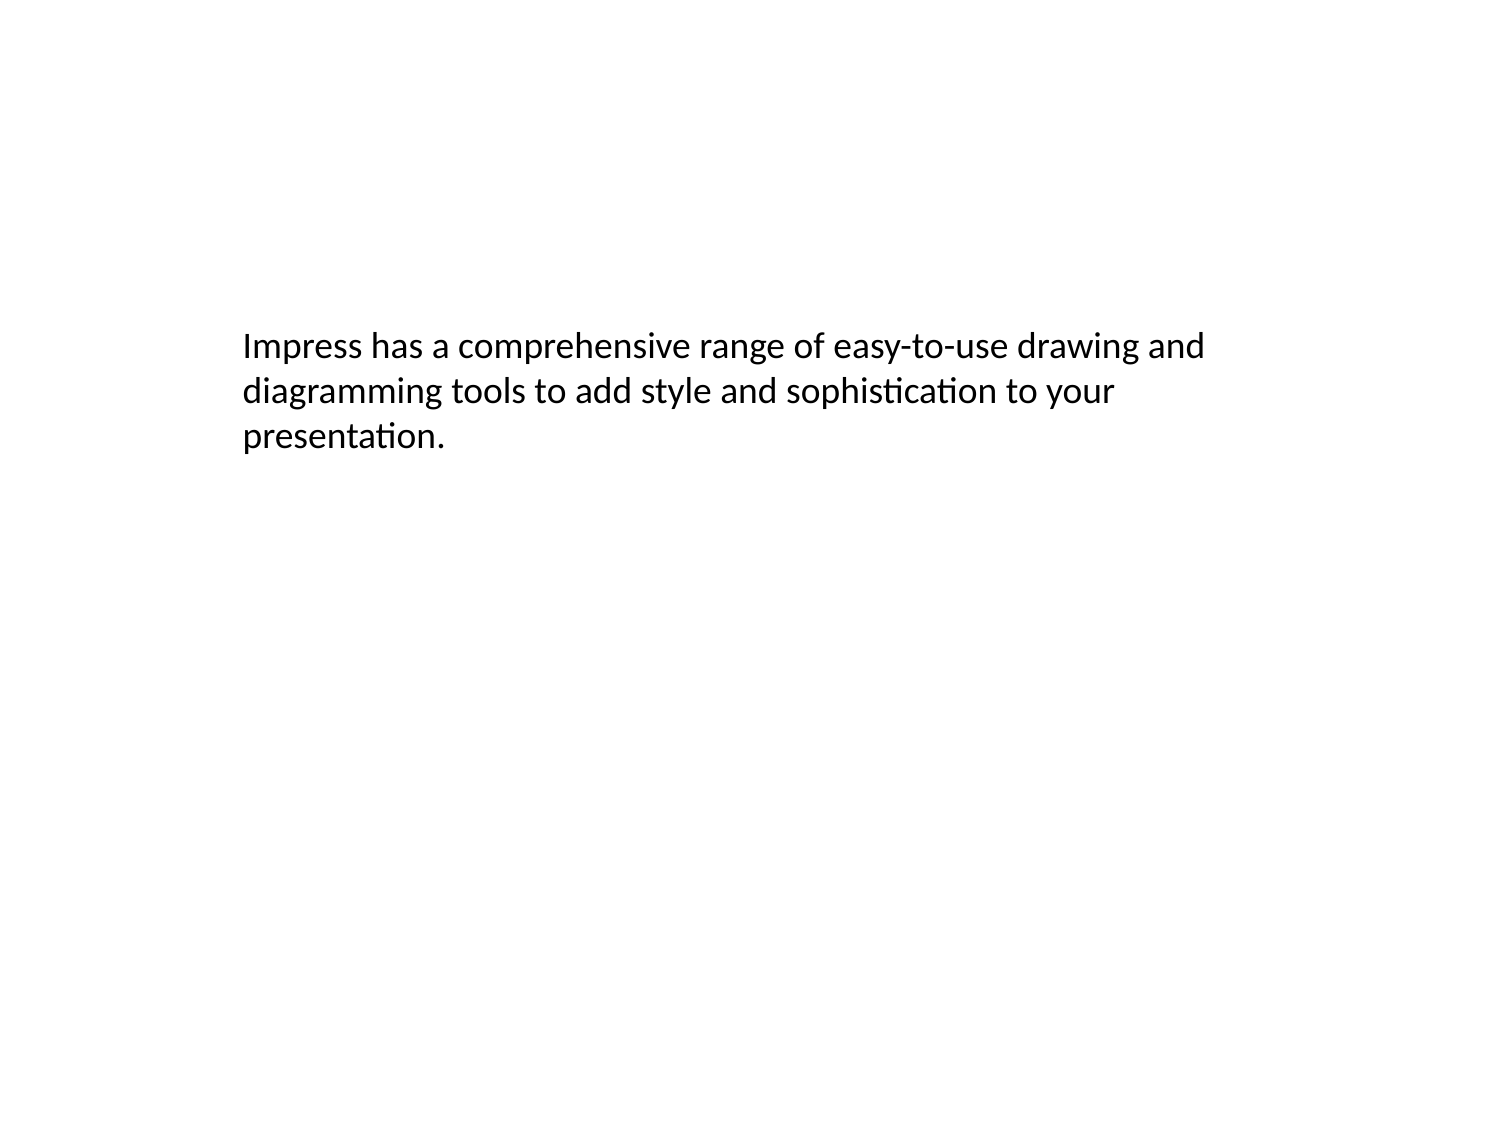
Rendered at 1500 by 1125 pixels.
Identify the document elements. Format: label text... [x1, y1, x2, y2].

text_box Impress has a comprehensive range of easy-to-use drawing and diagramming tools to add style and sophistication to your presentation. [227, 314, 1238, 464]
